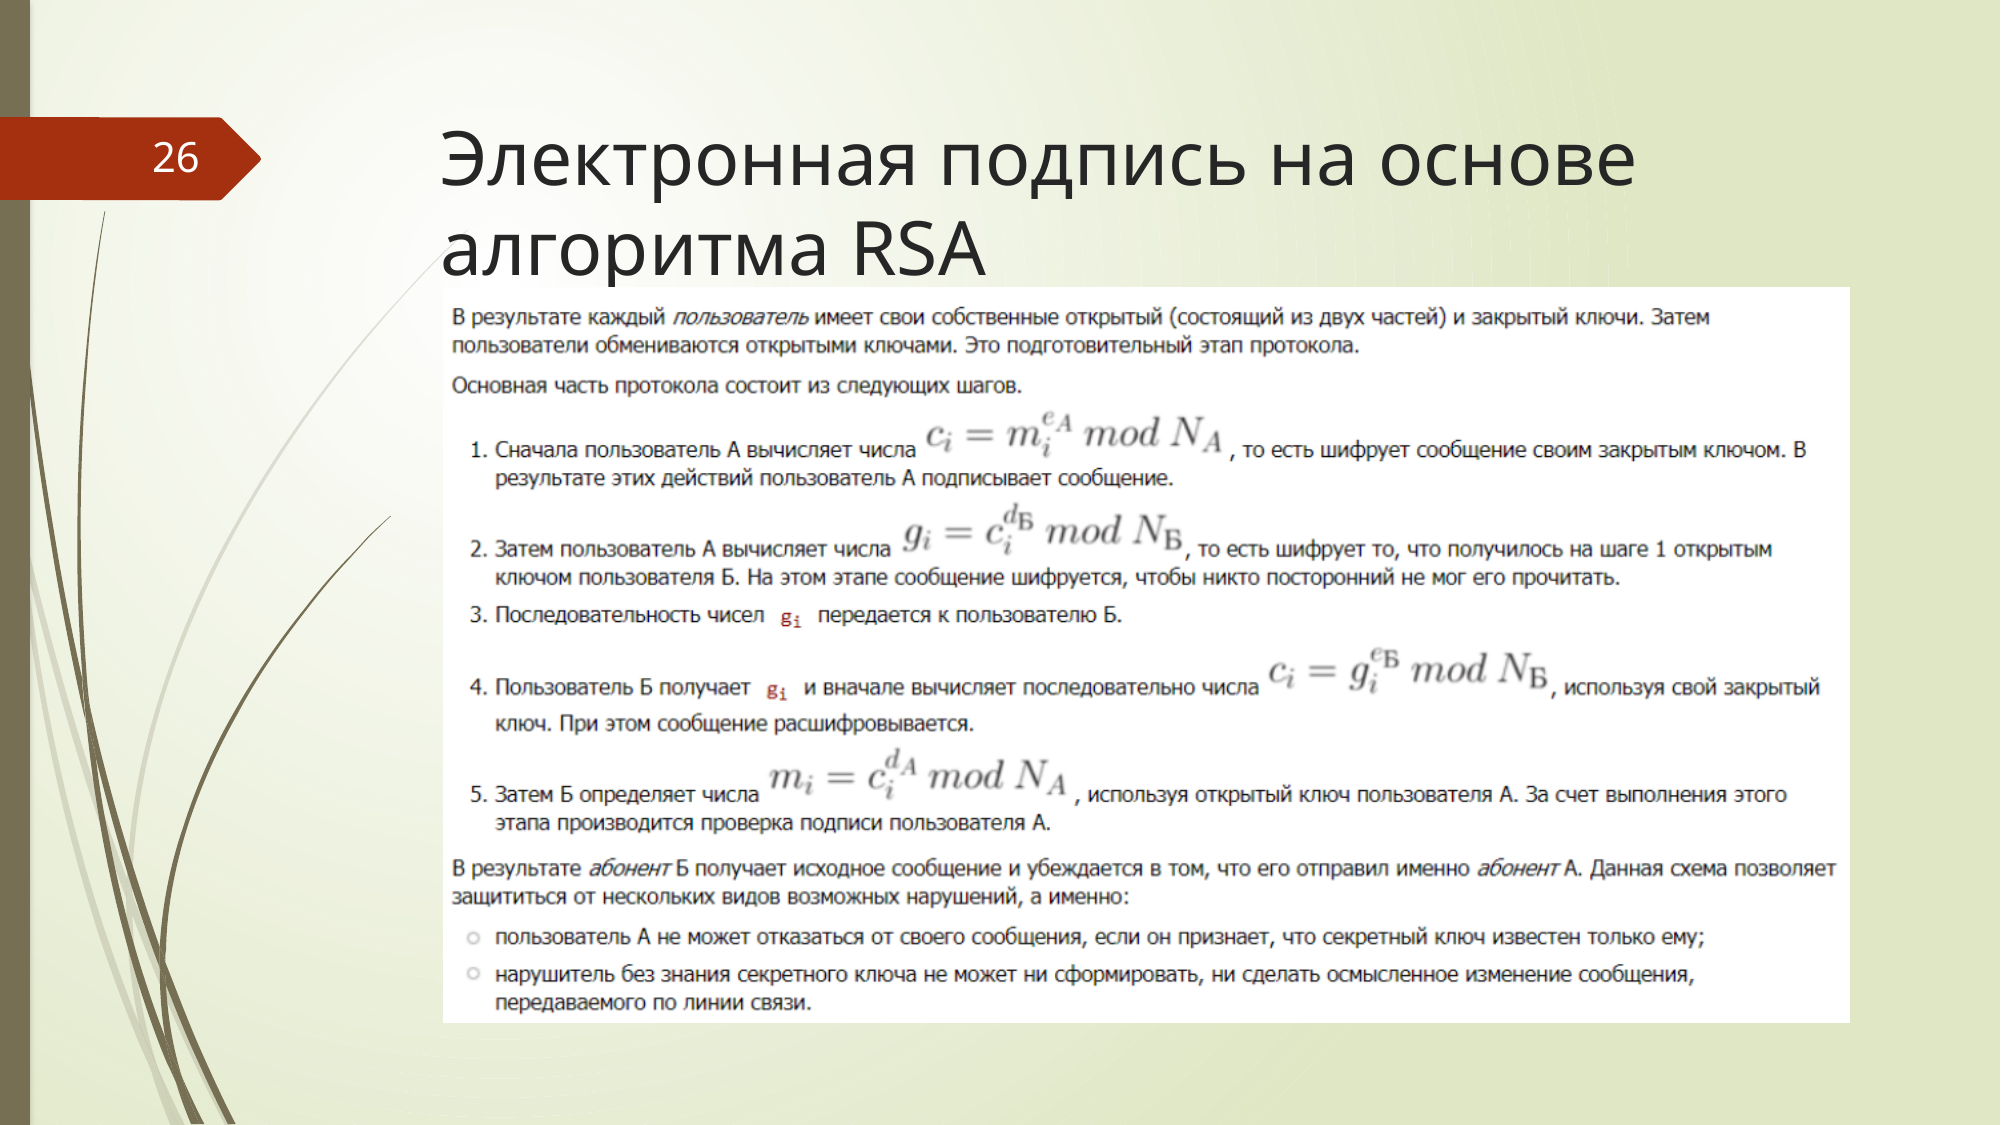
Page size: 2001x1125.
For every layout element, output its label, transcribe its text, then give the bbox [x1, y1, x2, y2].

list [443, 286, 1850, 1023]
slide_number 26 [87, 129, 216, 190]
title Электронная подпись на основе алгоритма RSA [425, 102, 1888, 313]
